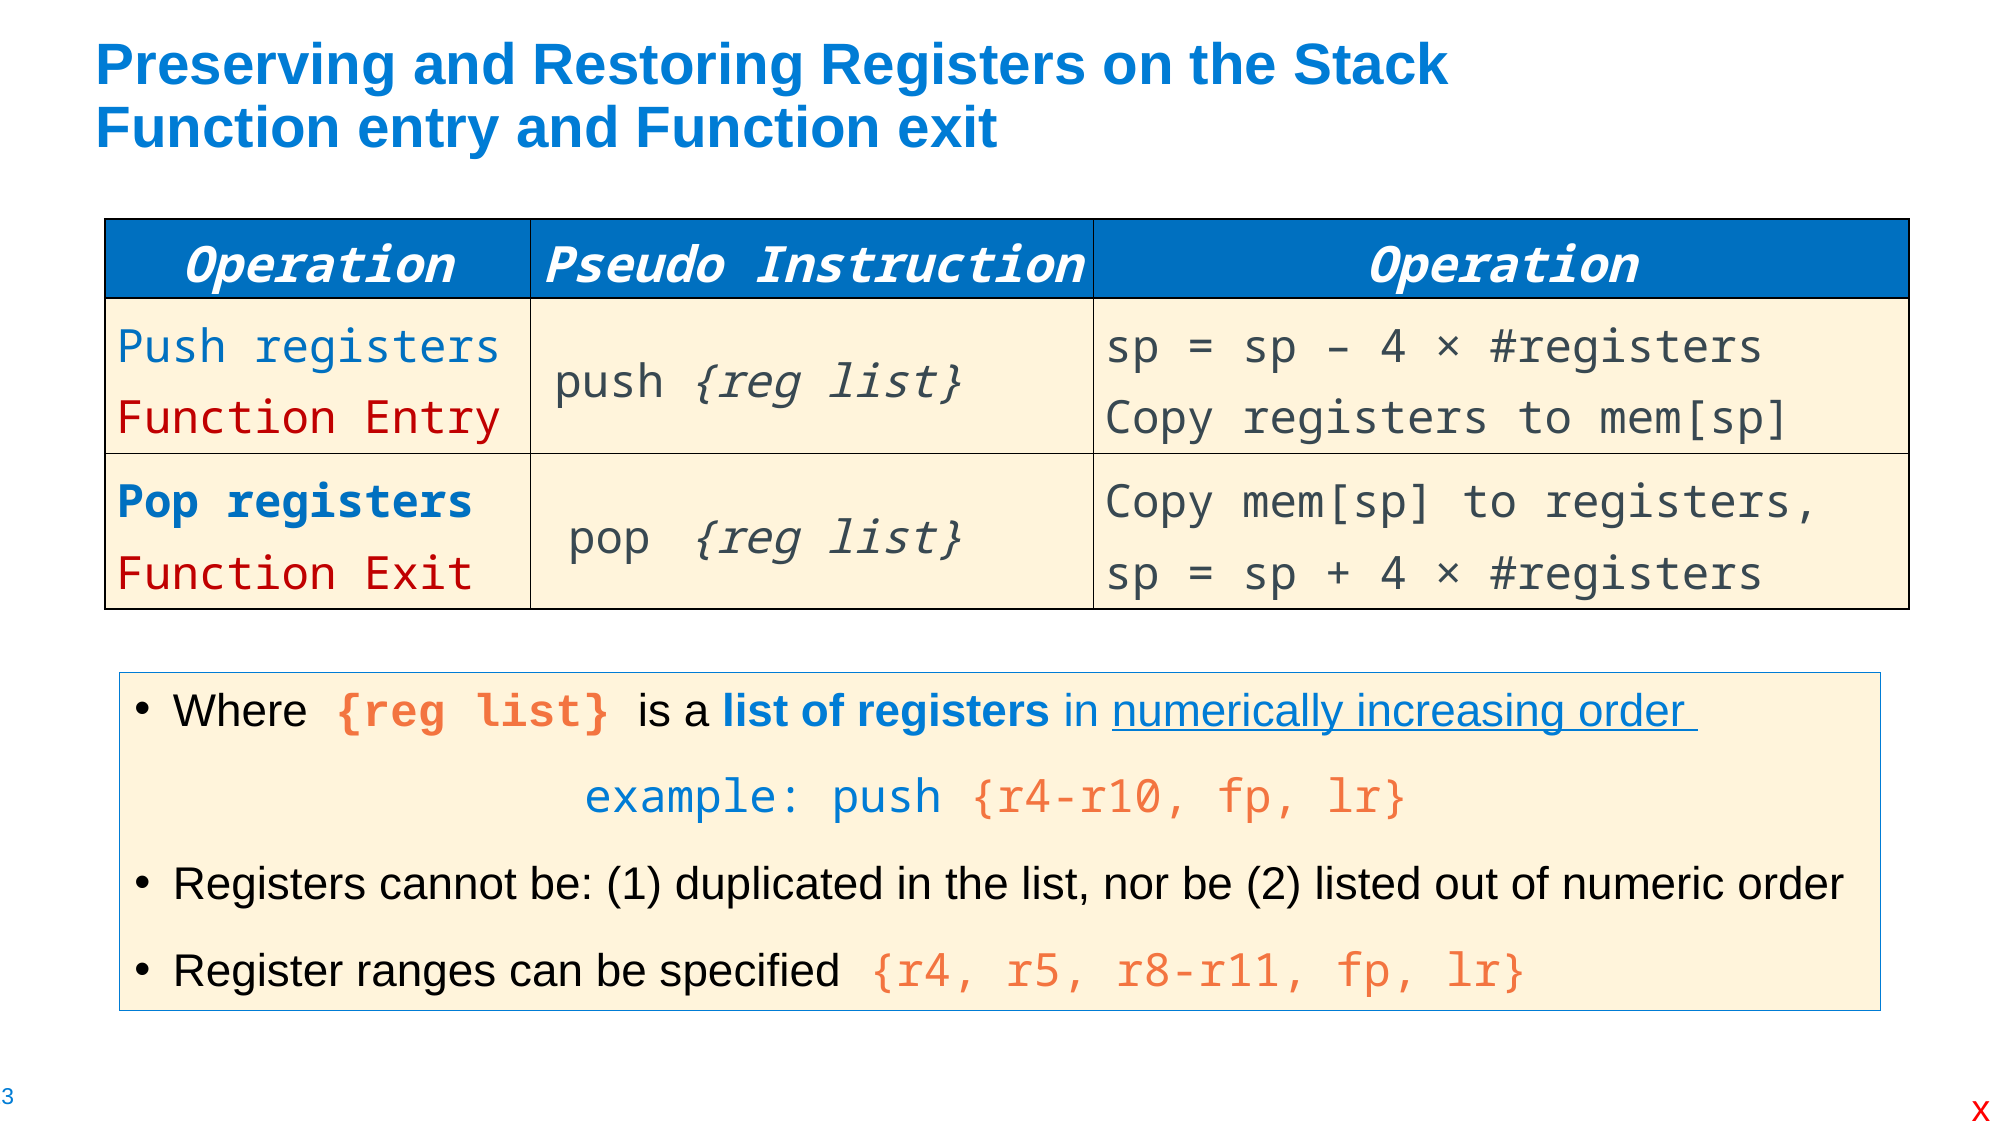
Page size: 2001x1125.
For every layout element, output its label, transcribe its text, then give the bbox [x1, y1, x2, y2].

table_cell Copy mem[sp] to registers, sp = sp + 4 × #registers [1094, 454, 1908, 608]
table_cell pop [531, 454, 688, 608]
table_cell Pop registers Function Exit [106, 454, 530, 608]
table_header Operation [106, 220, 530, 297]
table_cell {reg list} [688, 454, 1093, 608]
table_cell sp = sp – 4 × #registers Copy registers to mem[sp] [1094, 299, 1908, 453]
list Where {reg list} is a list of registers in numerically increasing order example: push {r4-r10, fp, lr} Registers cannot be: (1) duplicated in the list, nor be (2) listed out of numeric order Register ranges can be specified {r4, r5, r8-r11, fp, lr} [119, 672, 1881, 1011]
table_cell Push registers Function Entry [106, 299, 530, 453]
table_header Operation [1094, 220, 1908, 297]
table_cell {reg list} [688, 299, 1093, 453]
table_header Pseudo Instruction [531, 220, 1093, 297]
title Preserving and Restoring Registers on the Stack Function entry and Function exit [80, 91, 1957, 168]
table_cell push [531, 299, 688, 453]
text_box x [1956, 1076, 2000, 1125]
